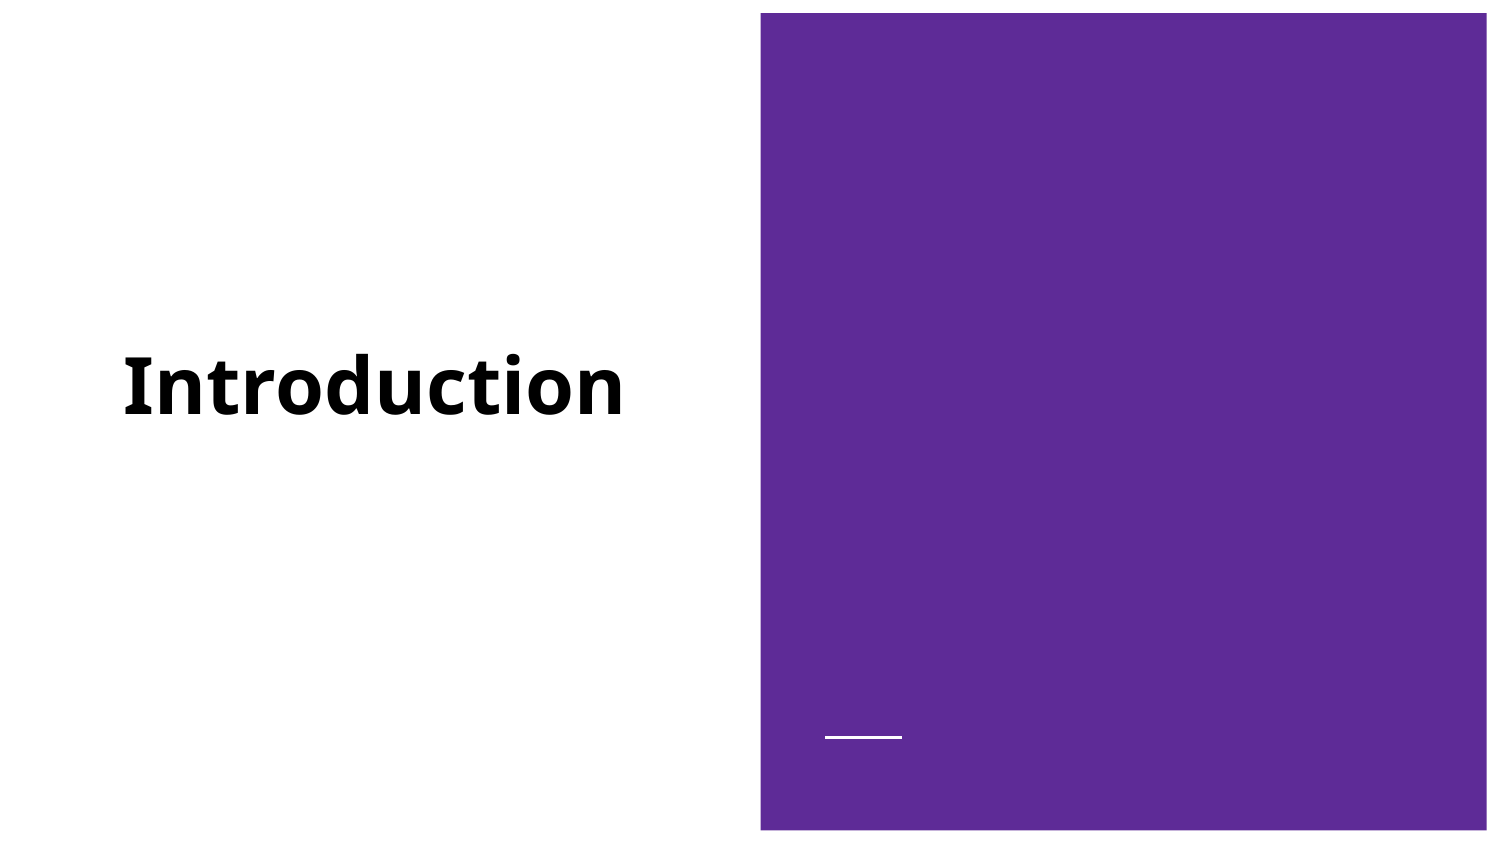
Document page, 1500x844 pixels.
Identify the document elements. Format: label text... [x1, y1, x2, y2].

title Introduction [43, 193, 708, 446]
